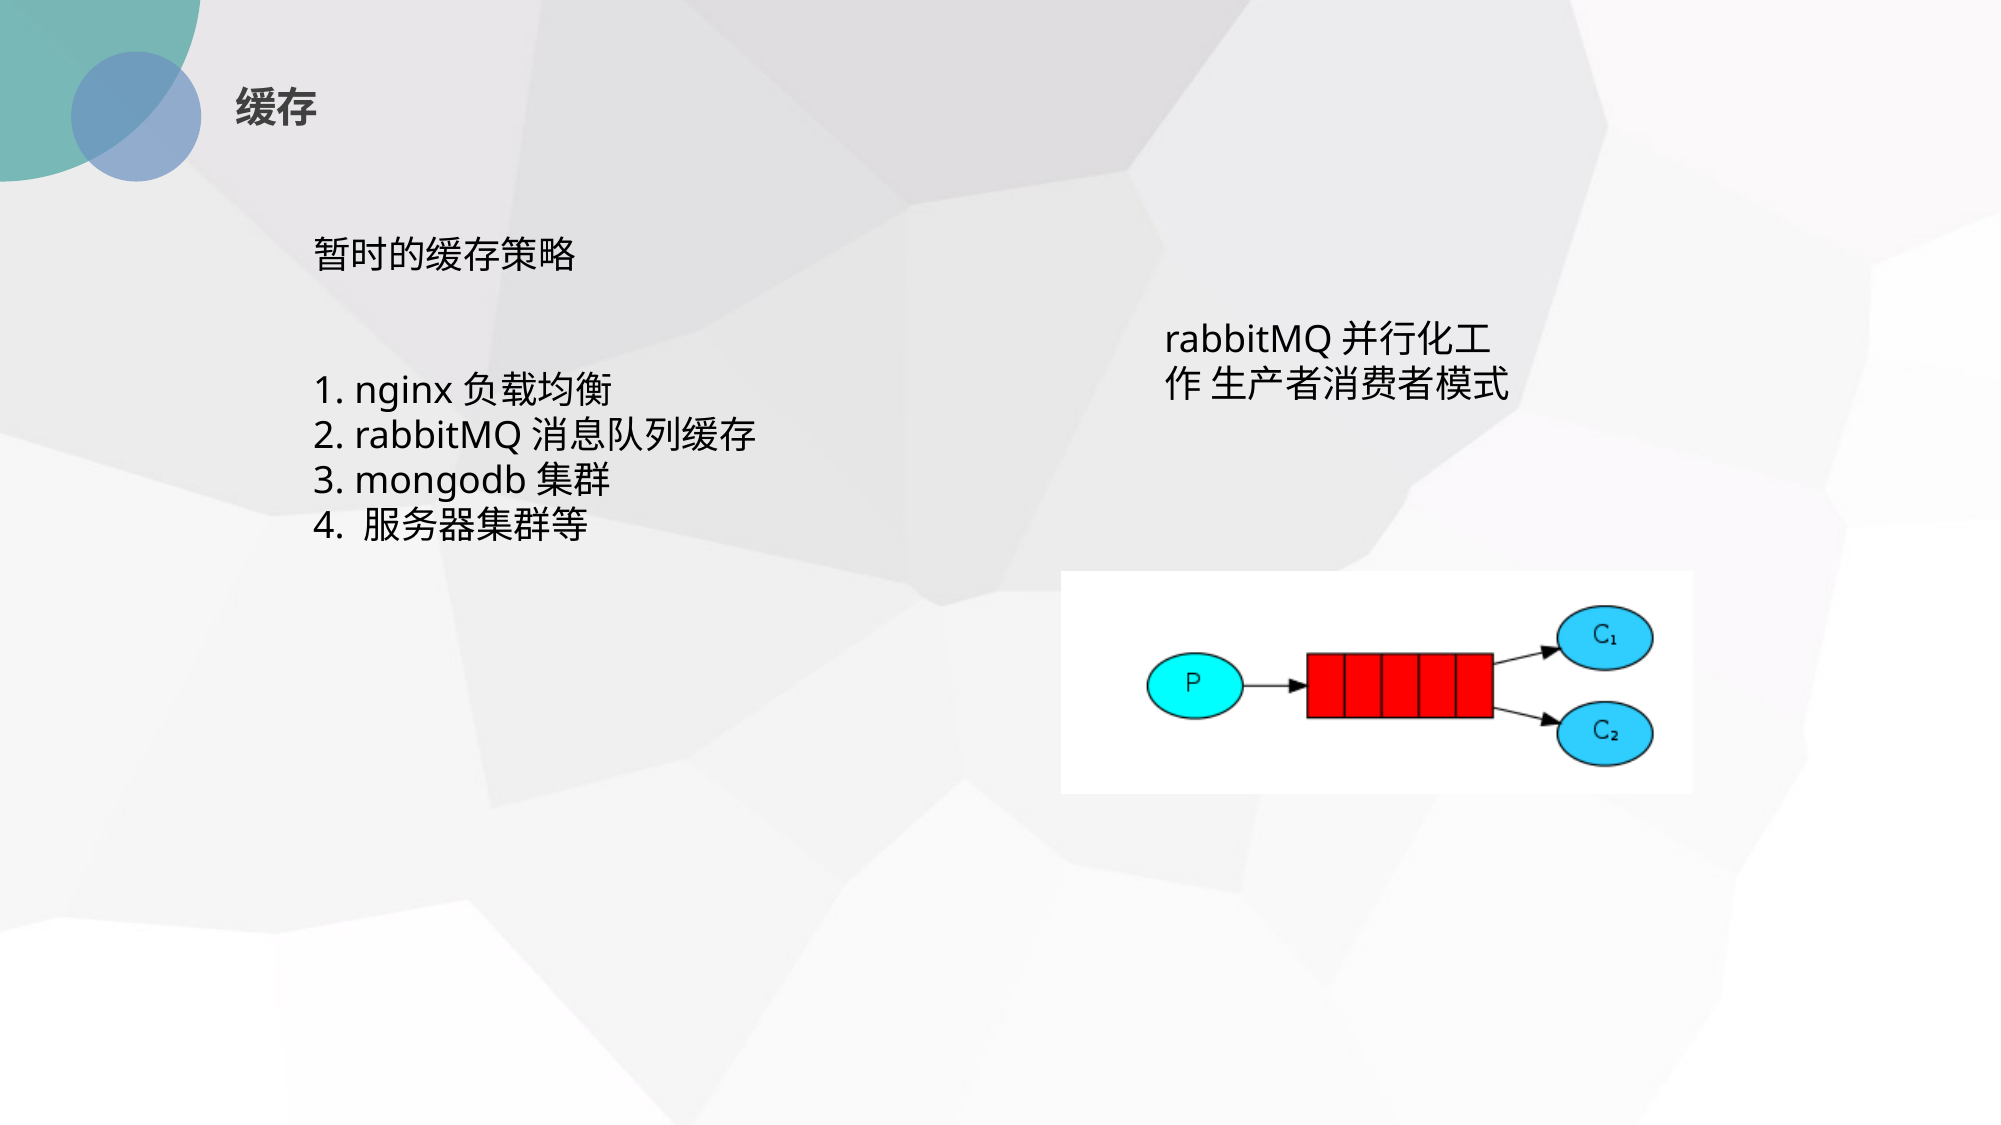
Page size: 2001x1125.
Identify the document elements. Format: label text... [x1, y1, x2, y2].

text_box [70, 50, 203, 183]
text_box [0, 0, 202, 183]
text_box rabbitMQ并行化工作 生产者消费者模式 [1149, 307, 1538, 413]
text_box 缓存 [220, 73, 334, 139]
text_box 暂时的缓存策略 1. nginx负载均衡 2. rabbitMQ消息队列缓存 3. mongodb集群 4. 服务器集群等 [298, 223, 772, 554]
picture [0, 0, 2001, 1125]
